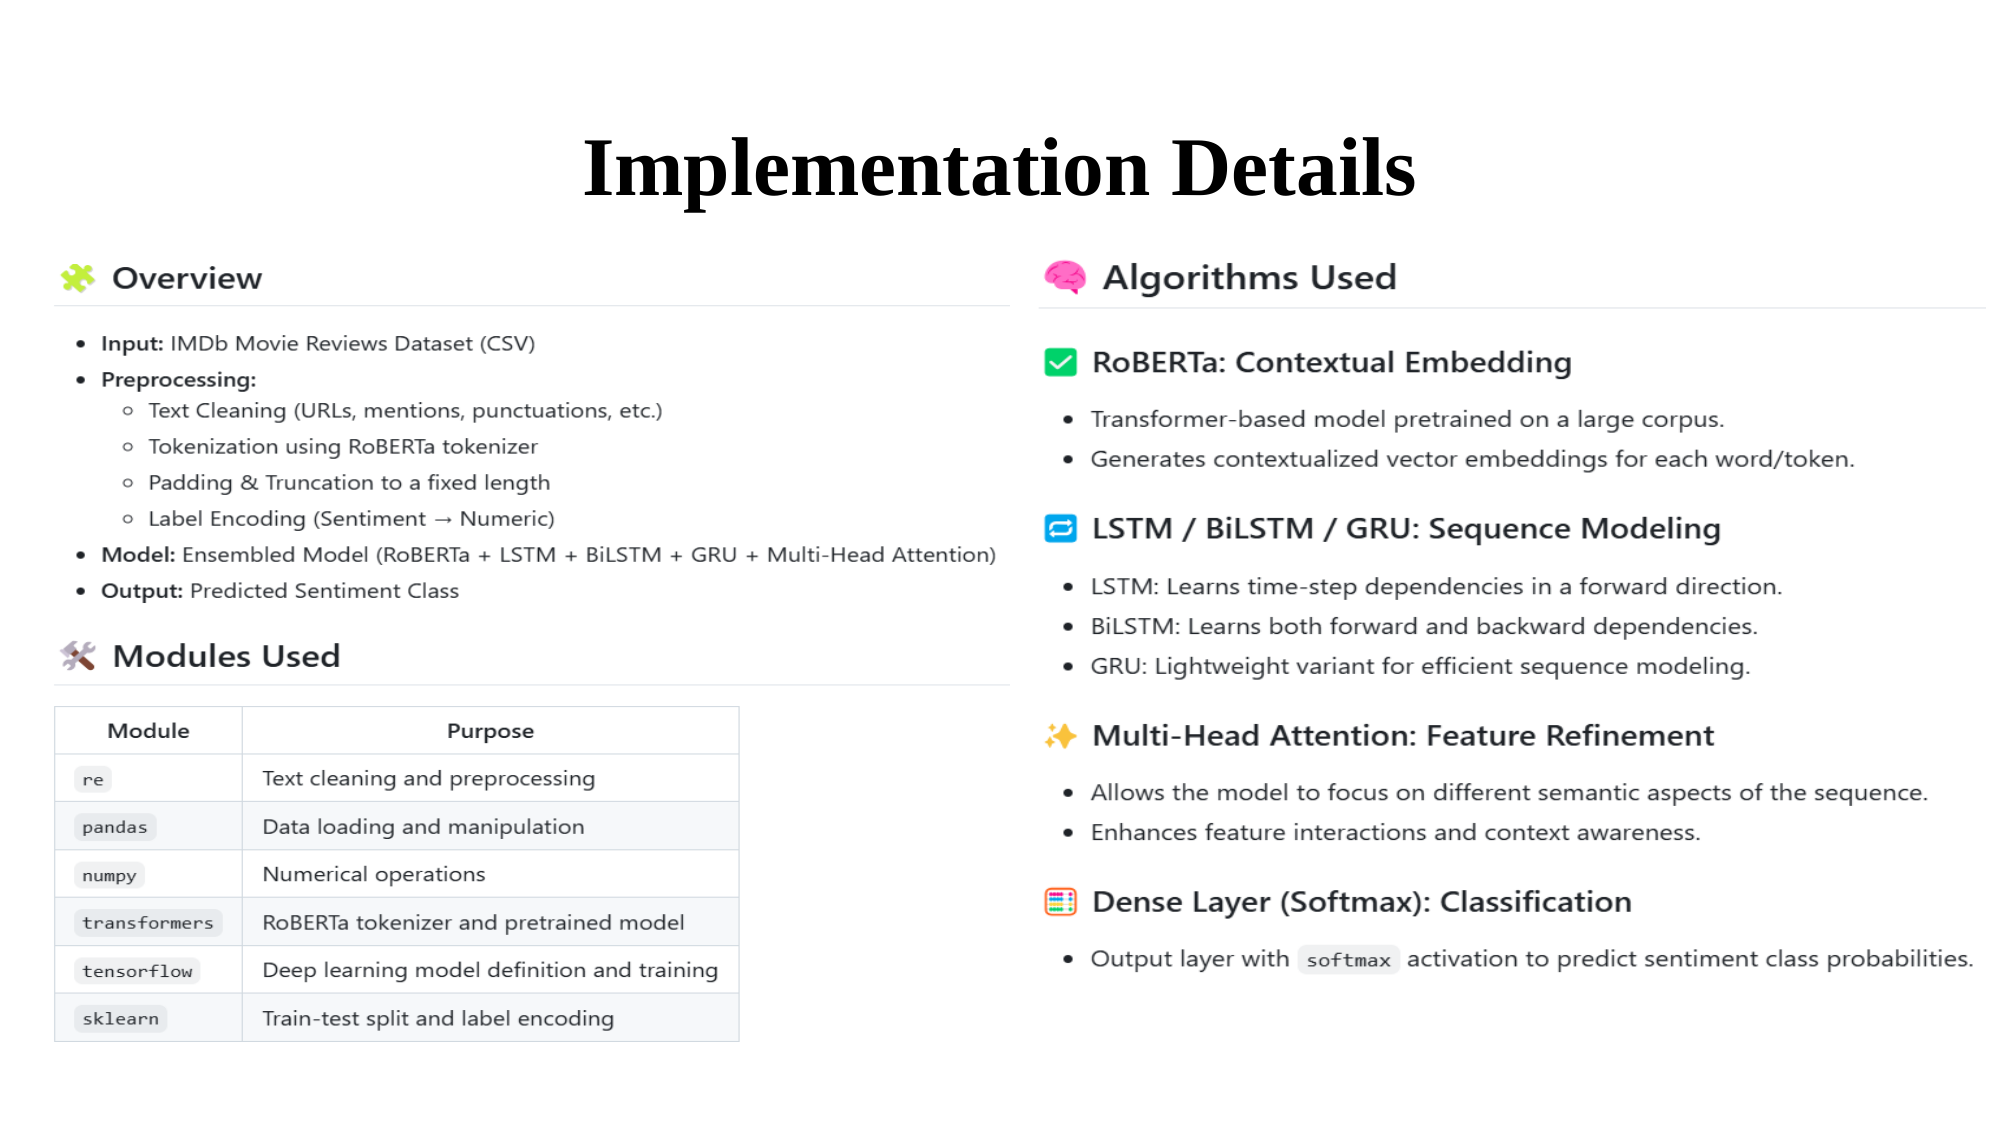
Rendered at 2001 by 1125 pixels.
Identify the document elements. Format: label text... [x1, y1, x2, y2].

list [40, 264, 1010, 1042]
title Implementation Details [137, 59, 1863, 278]
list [1022, 246, 1986, 979]
